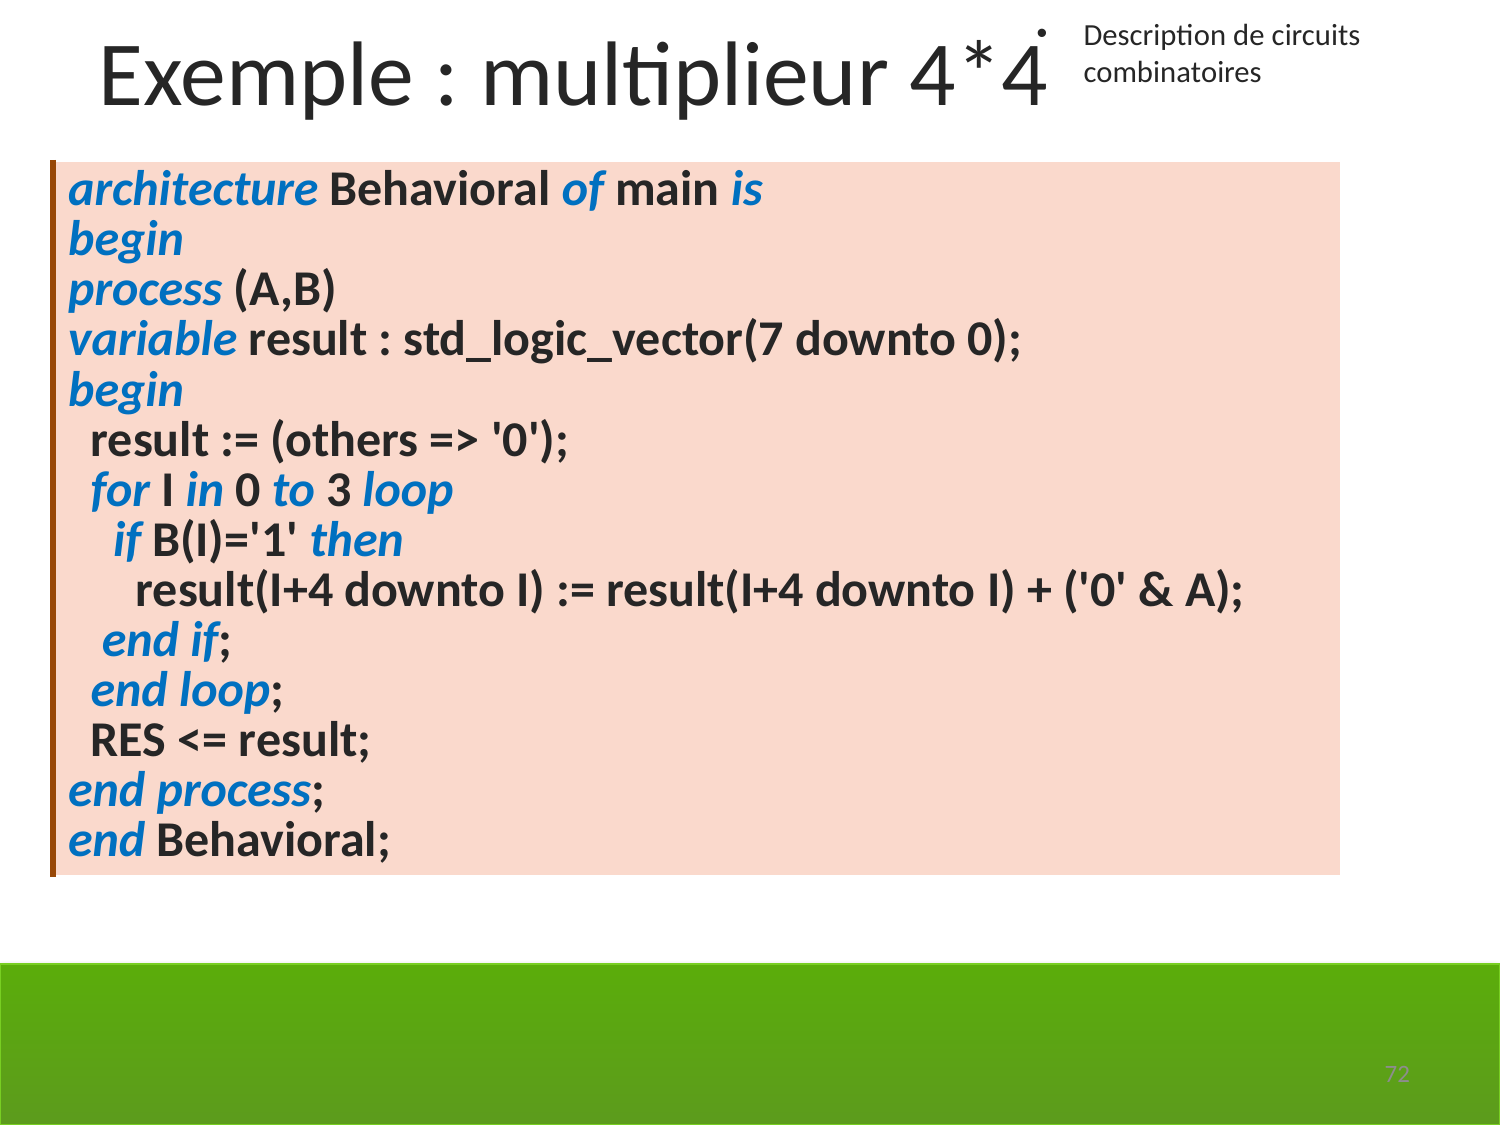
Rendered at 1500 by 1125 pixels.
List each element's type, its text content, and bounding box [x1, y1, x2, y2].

slide_number 72 [1074, 1042, 1425, 1103]
list Description de circuits combinatoires [1149, 7, 1500, 98]
table_header architecture Behavioral of main is begin process (A,B) variable result : std_logic_vector(7 downto 0); begin result := (others => '0'); for I in 0 to 3 loop if B(I)='1' then result(I+4 downto I) := result(I+4 downto I) + ('0' & A); end if; end loop; RES <= result; end process; end Behavioral; [56, 162, 1340, 875]
title Exemple : multiplieur 4*4 [0, 0, 1149, 138]
